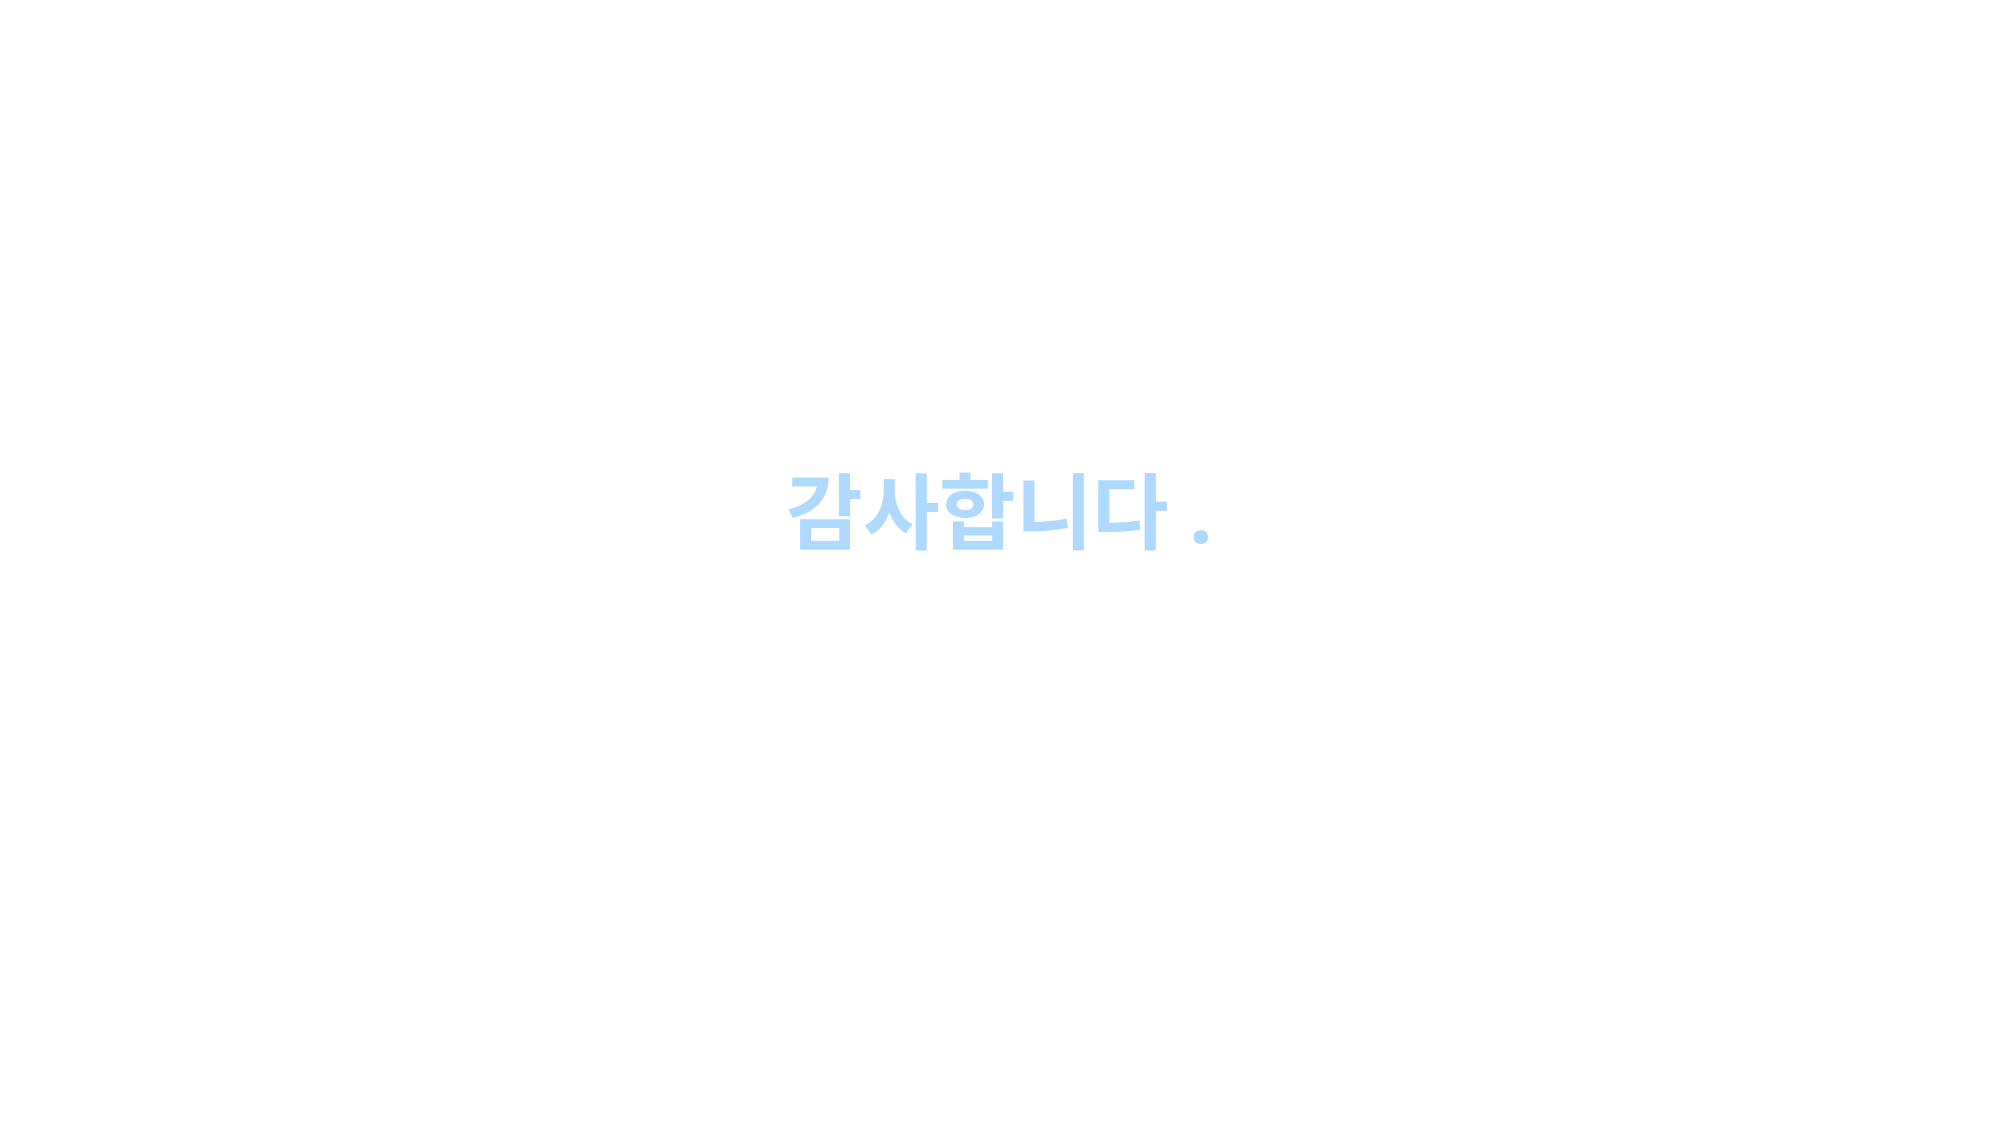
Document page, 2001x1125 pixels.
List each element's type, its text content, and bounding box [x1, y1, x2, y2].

text_box 감사합니다. [415, 453, 1585, 568]
